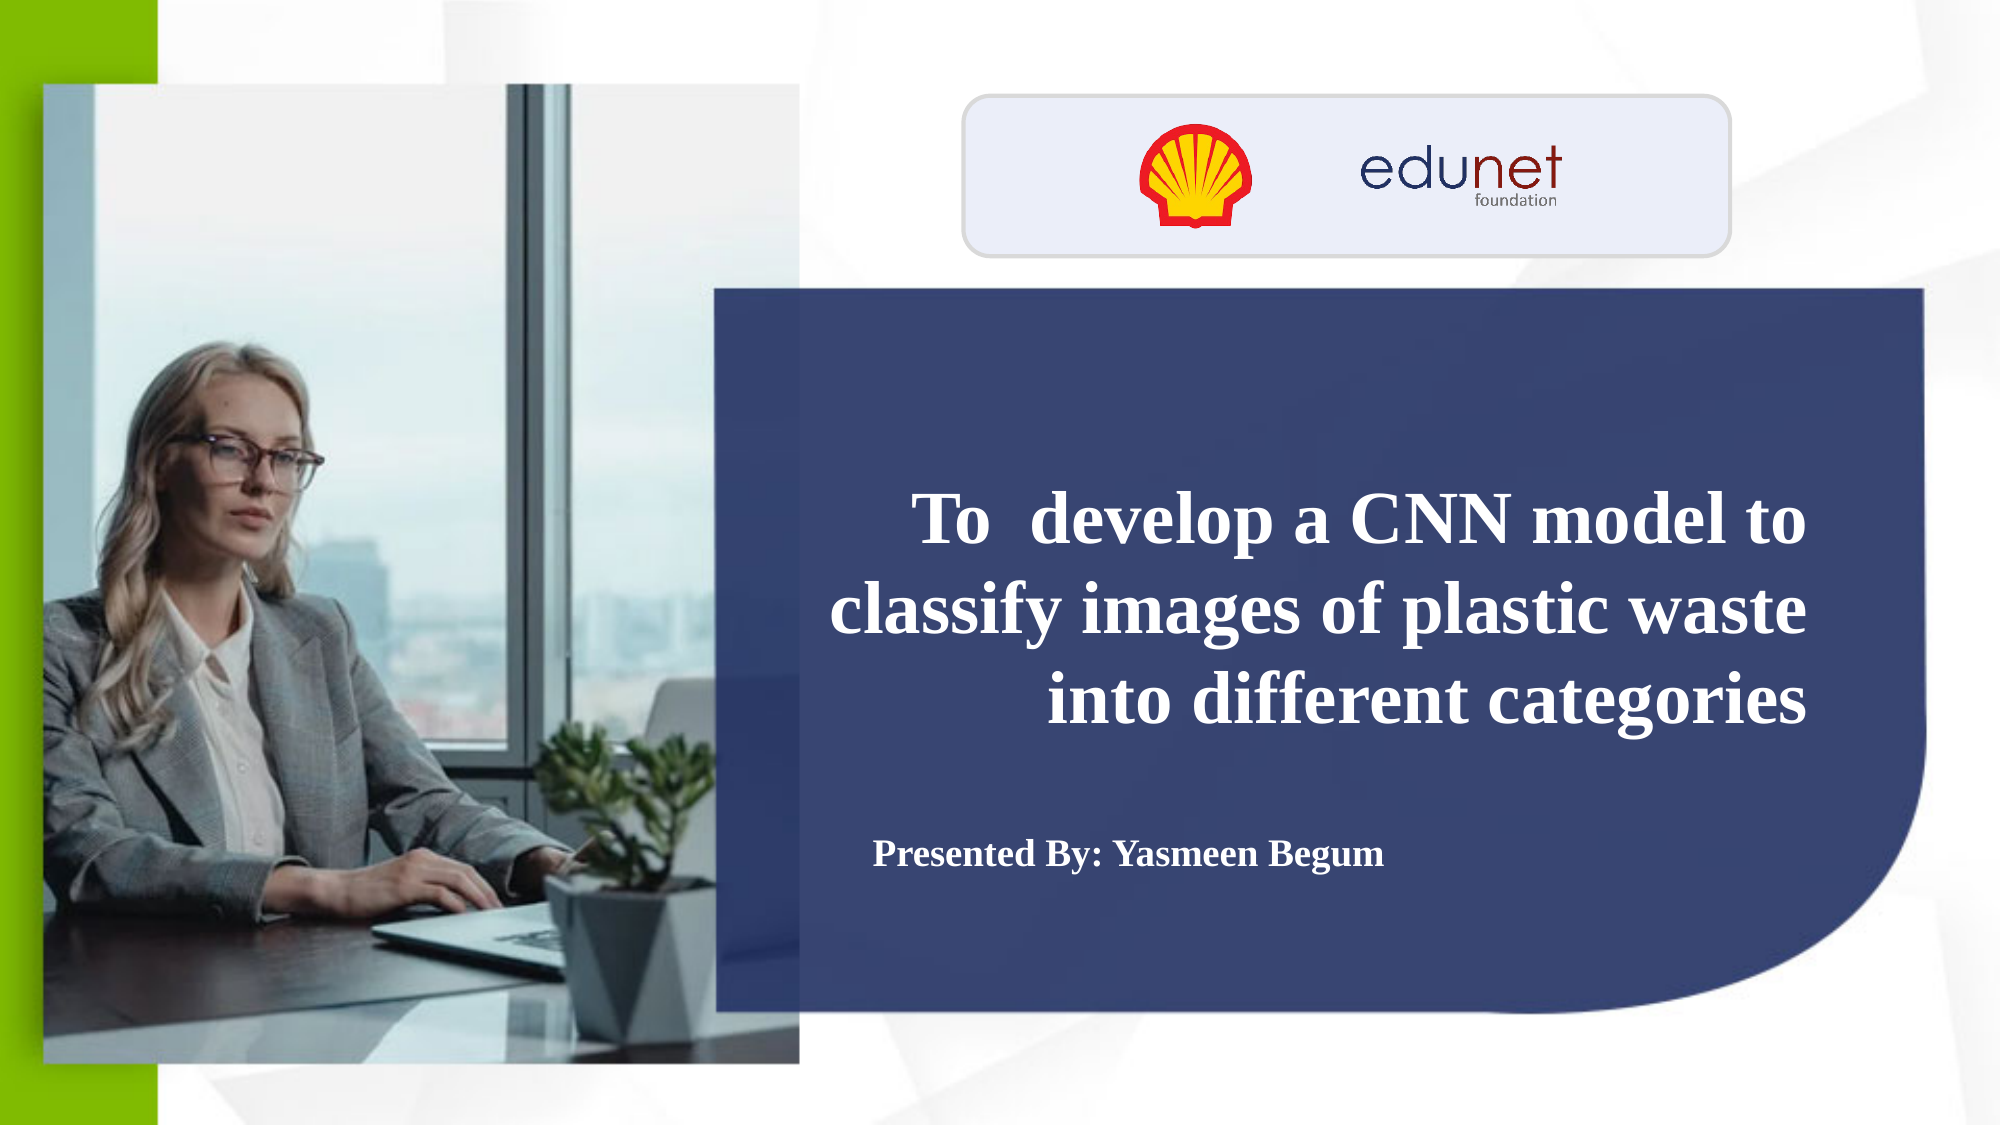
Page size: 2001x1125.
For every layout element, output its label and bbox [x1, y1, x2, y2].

text_box [1130, 121, 1564, 231]
picture [0, 0, 2000, 1125]
